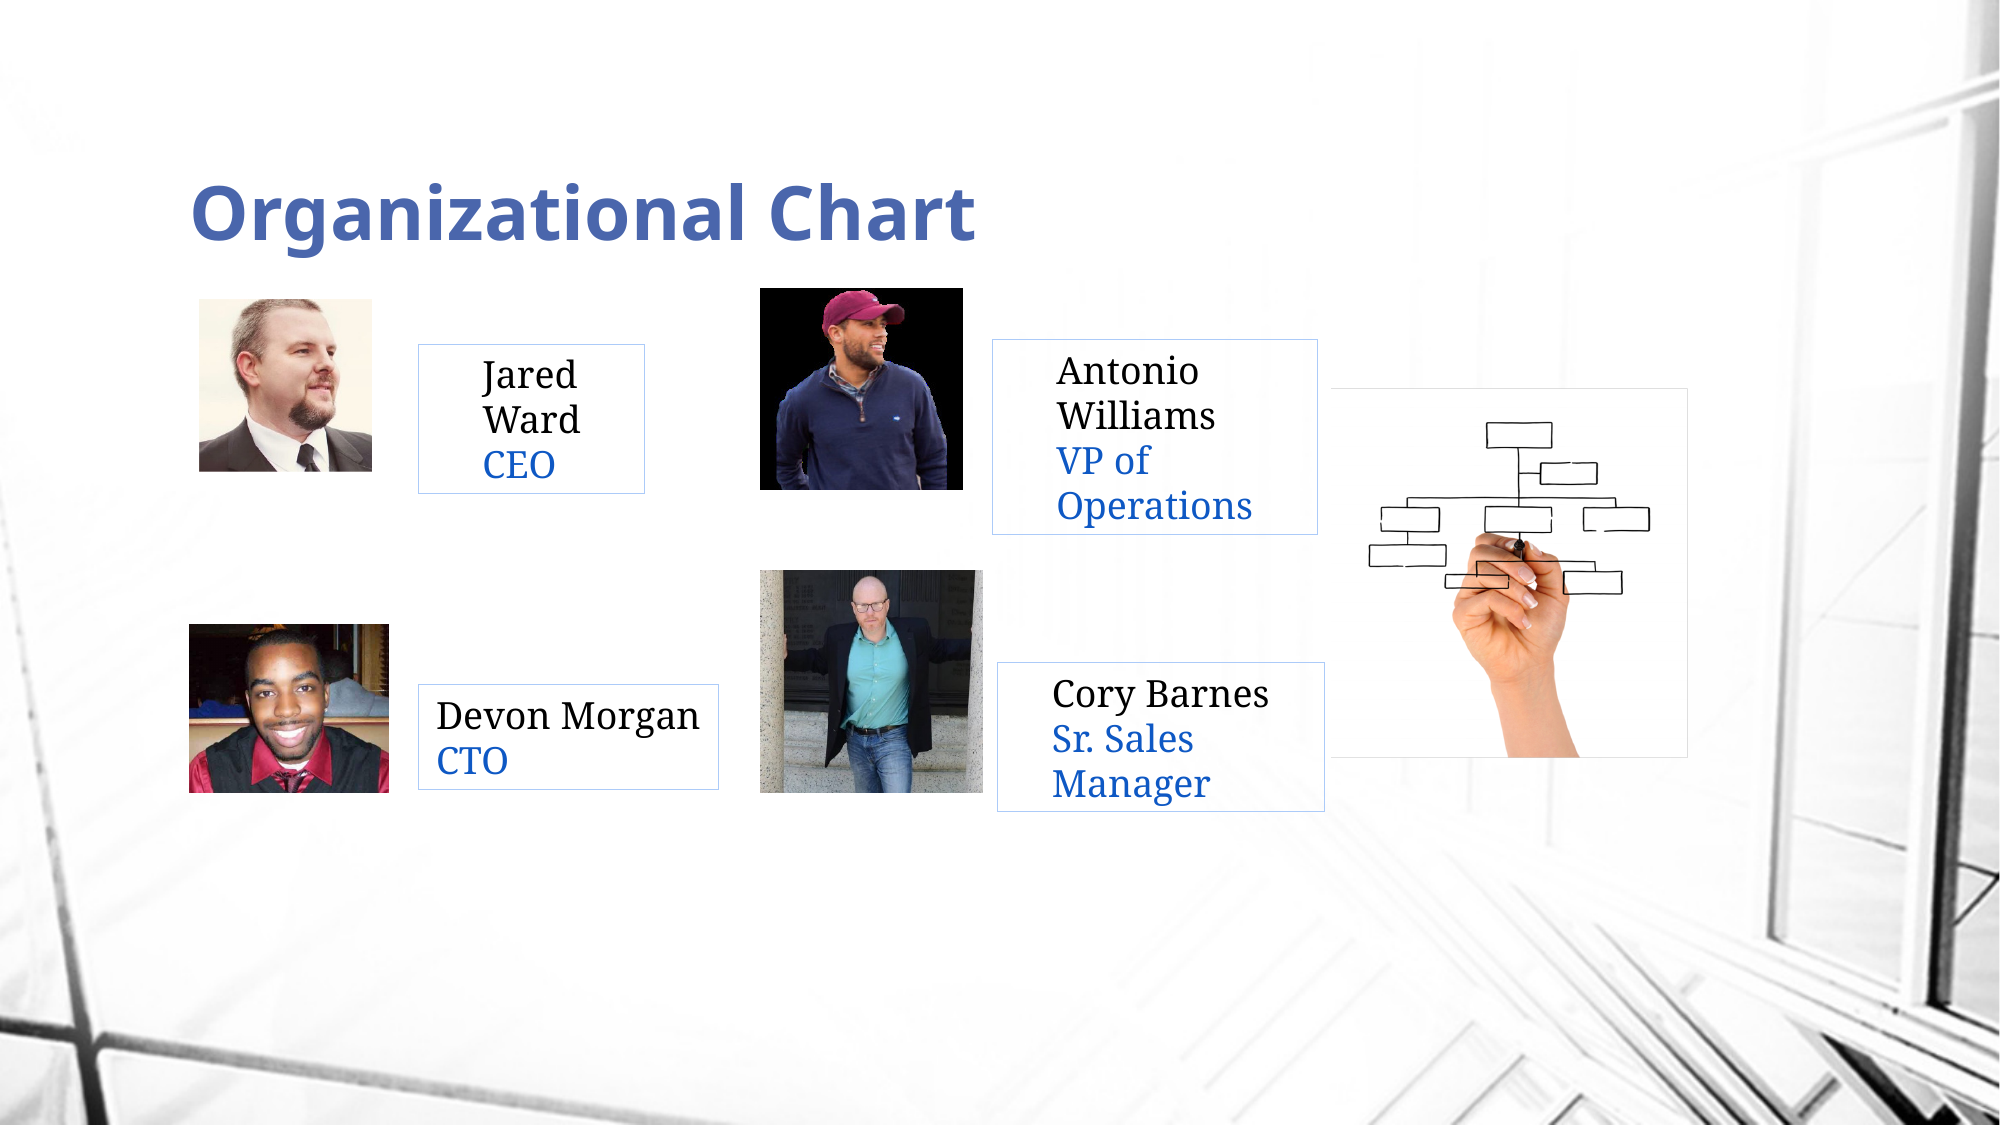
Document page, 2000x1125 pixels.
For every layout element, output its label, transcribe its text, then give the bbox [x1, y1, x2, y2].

text_box Devon Morgan CTO [418, 684, 719, 790]
text_box Jared Ward CEO [418, 344, 645, 494]
title Organizational Chart [174, 87, 1600, 263]
text_box Cory Barnes Sr. Sales Manager [997, 662, 1325, 812]
text_box Antonio Williams VP of Operations [992, 339, 1318, 535]
picture [0, 0, 2000, 1125]
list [189, 624, 389, 793]
